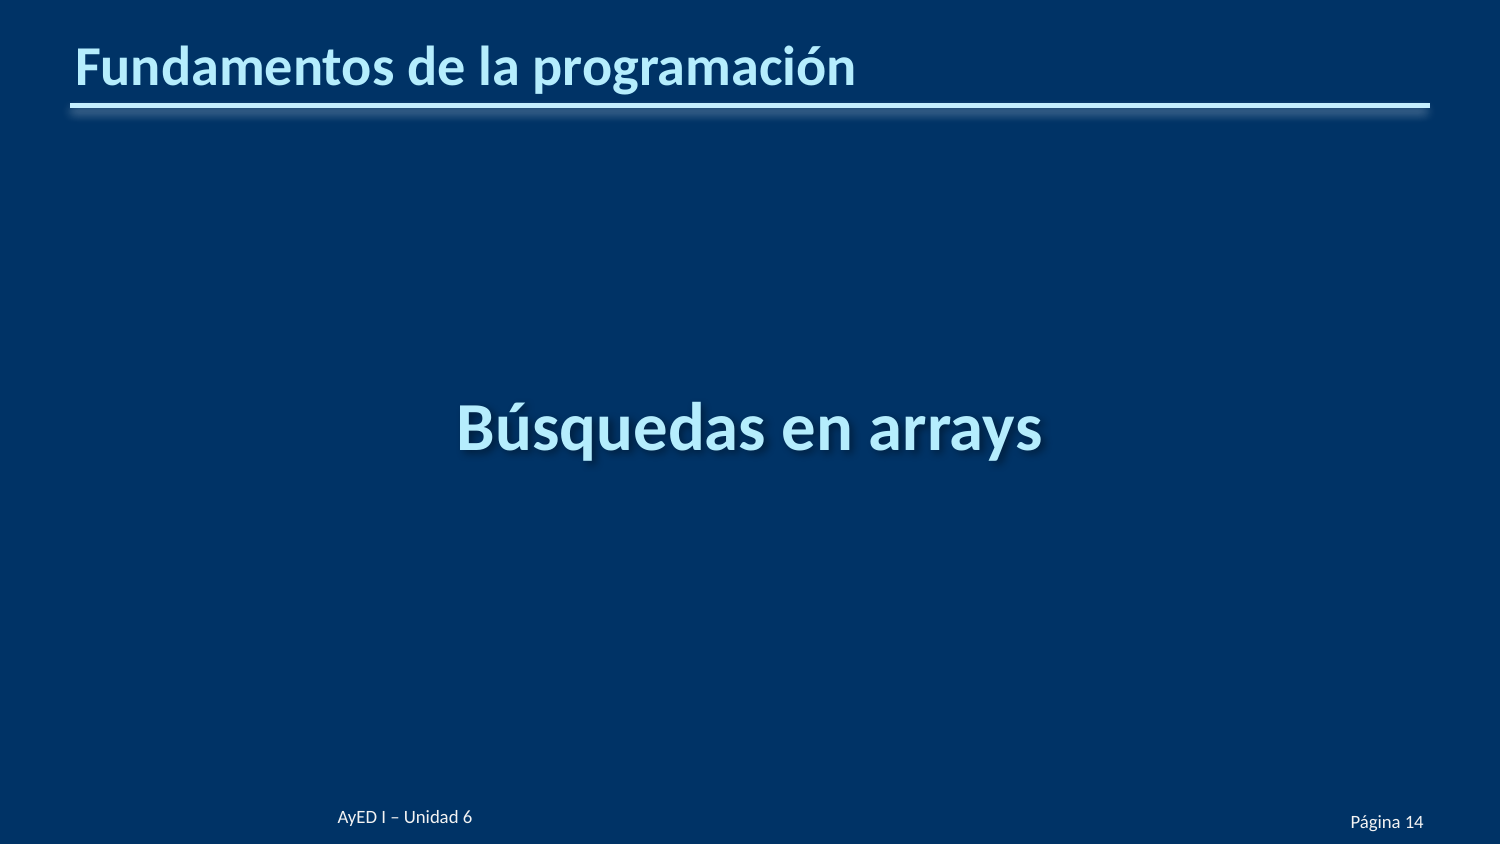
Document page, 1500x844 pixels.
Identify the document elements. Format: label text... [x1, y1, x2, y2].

text_box Búsquedas en arrays [441, 374, 1059, 472]
title Fundamentos de la programación [75, 35, 1425, 97]
slide_number Página 14 [1276, 786, 1424, 832]
footer AyED I – Unidad 6 [337, 782, 1023, 827]
